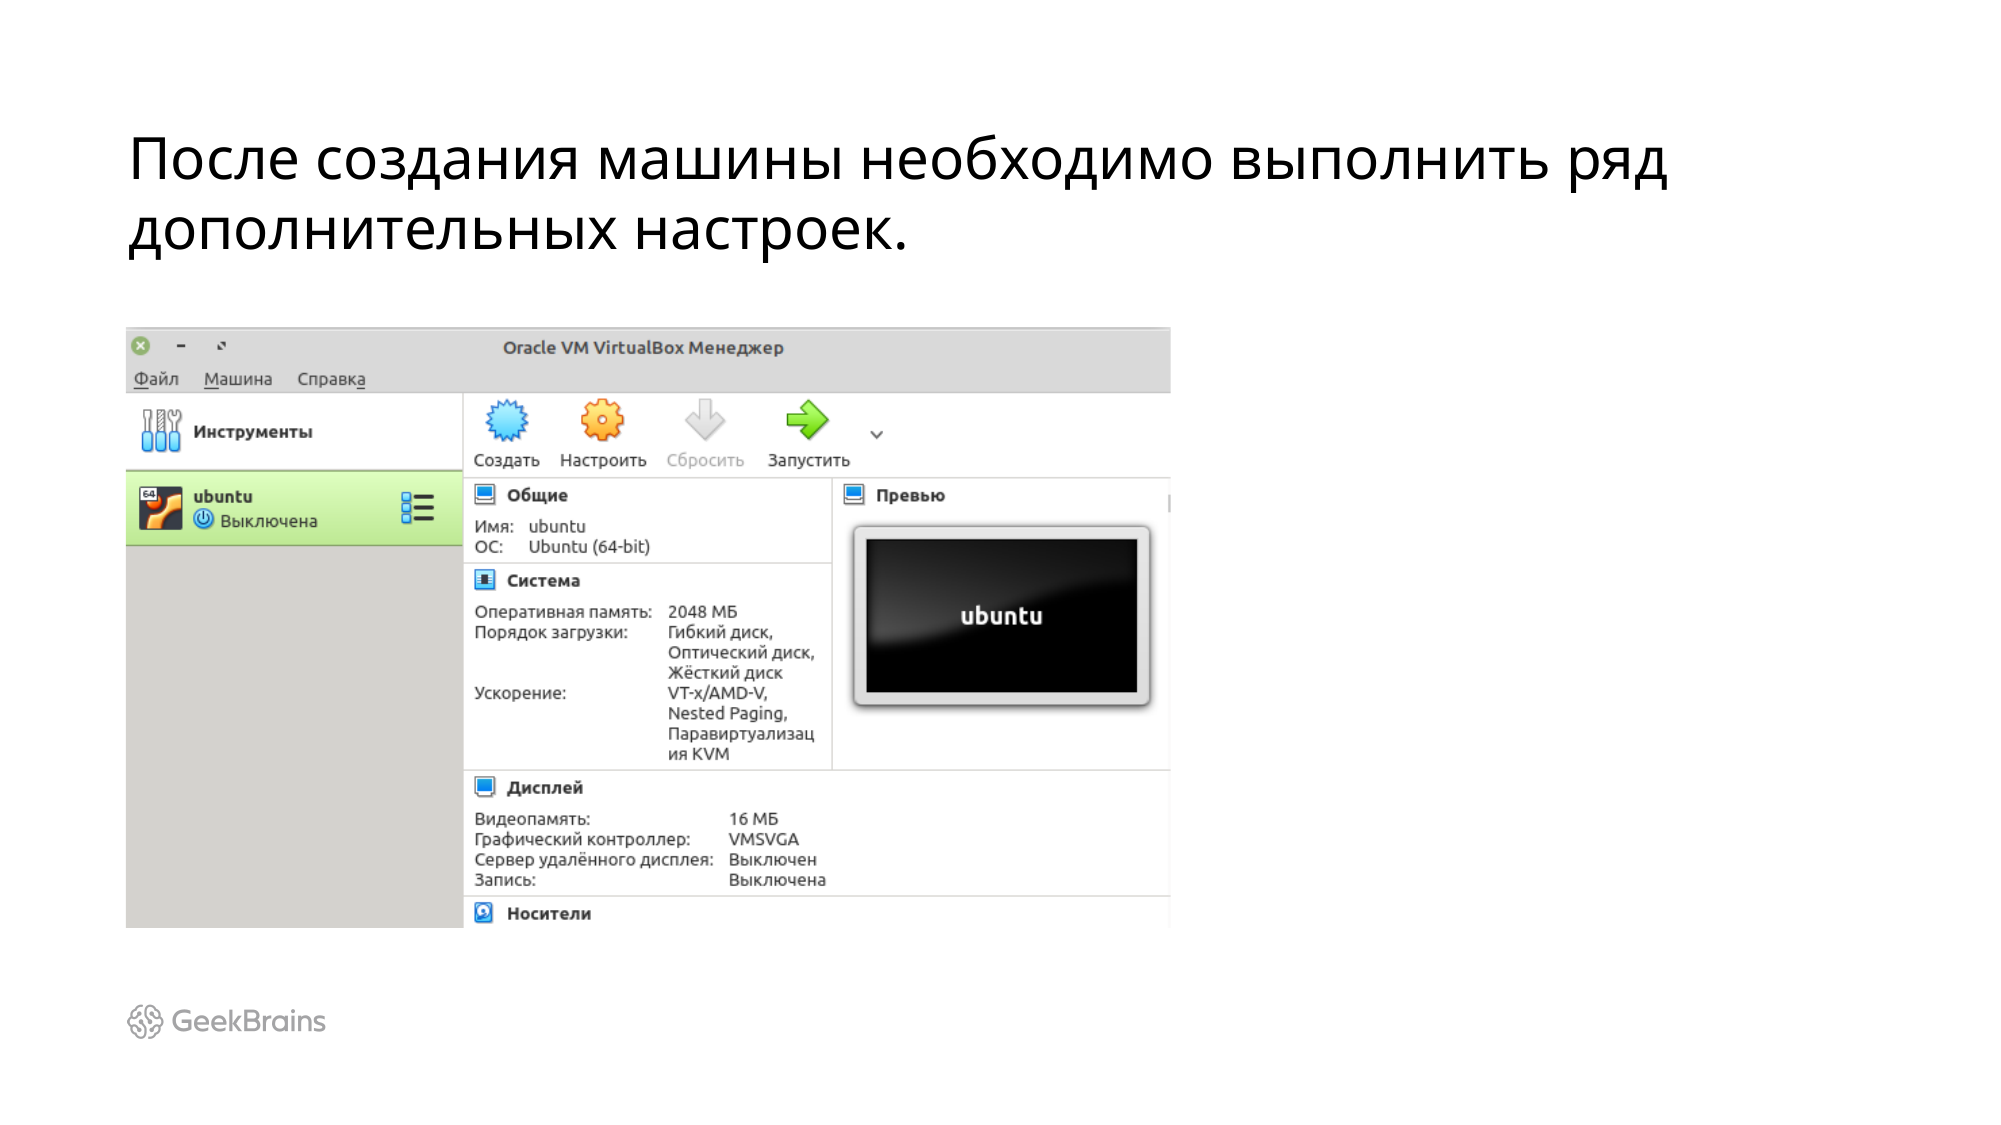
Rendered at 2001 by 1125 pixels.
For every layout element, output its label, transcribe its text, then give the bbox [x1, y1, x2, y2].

picture [125, 327, 1171, 928]
list После создания машины необходимо выполнить ряд дополнительных настроек. [113, 113, 1882, 373]
